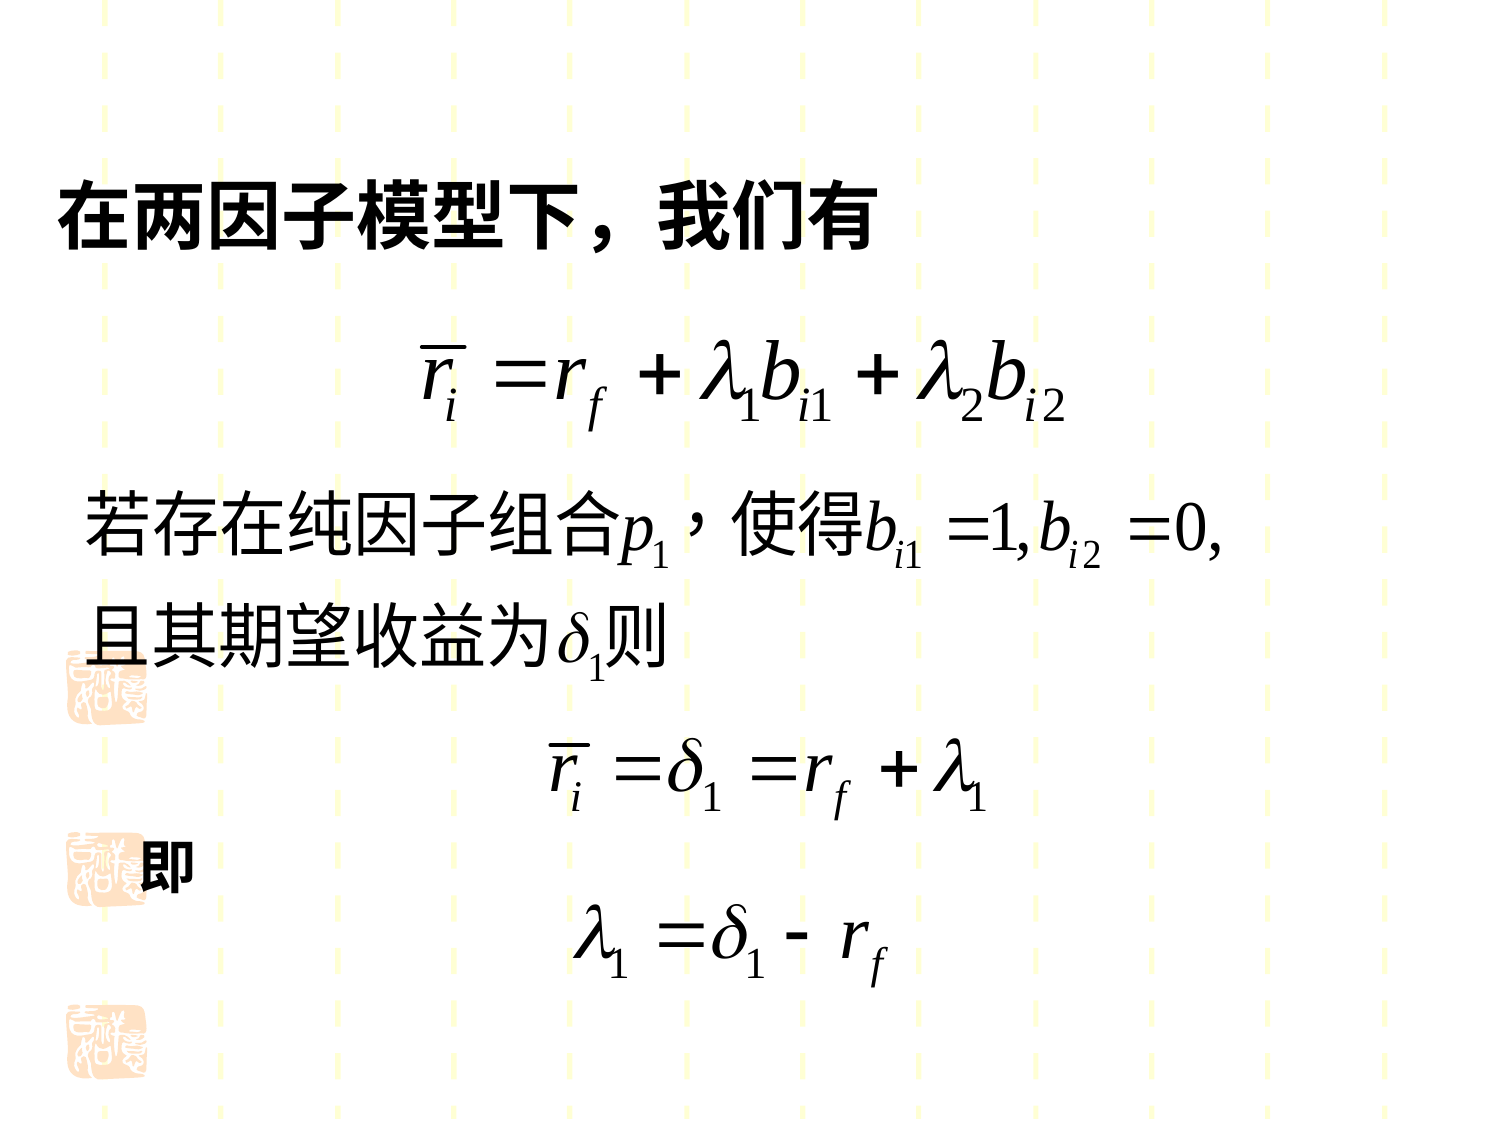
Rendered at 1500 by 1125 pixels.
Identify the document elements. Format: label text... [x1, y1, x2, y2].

text_box 即 [123, 822, 408, 908]
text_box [407, 314, 1082, 450]
list 在两因子模型下，我们有 [40, 160, 1379, 280]
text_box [76, 479, 1235, 694]
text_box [537, 715, 999, 837]
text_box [560, 881, 907, 1004]
